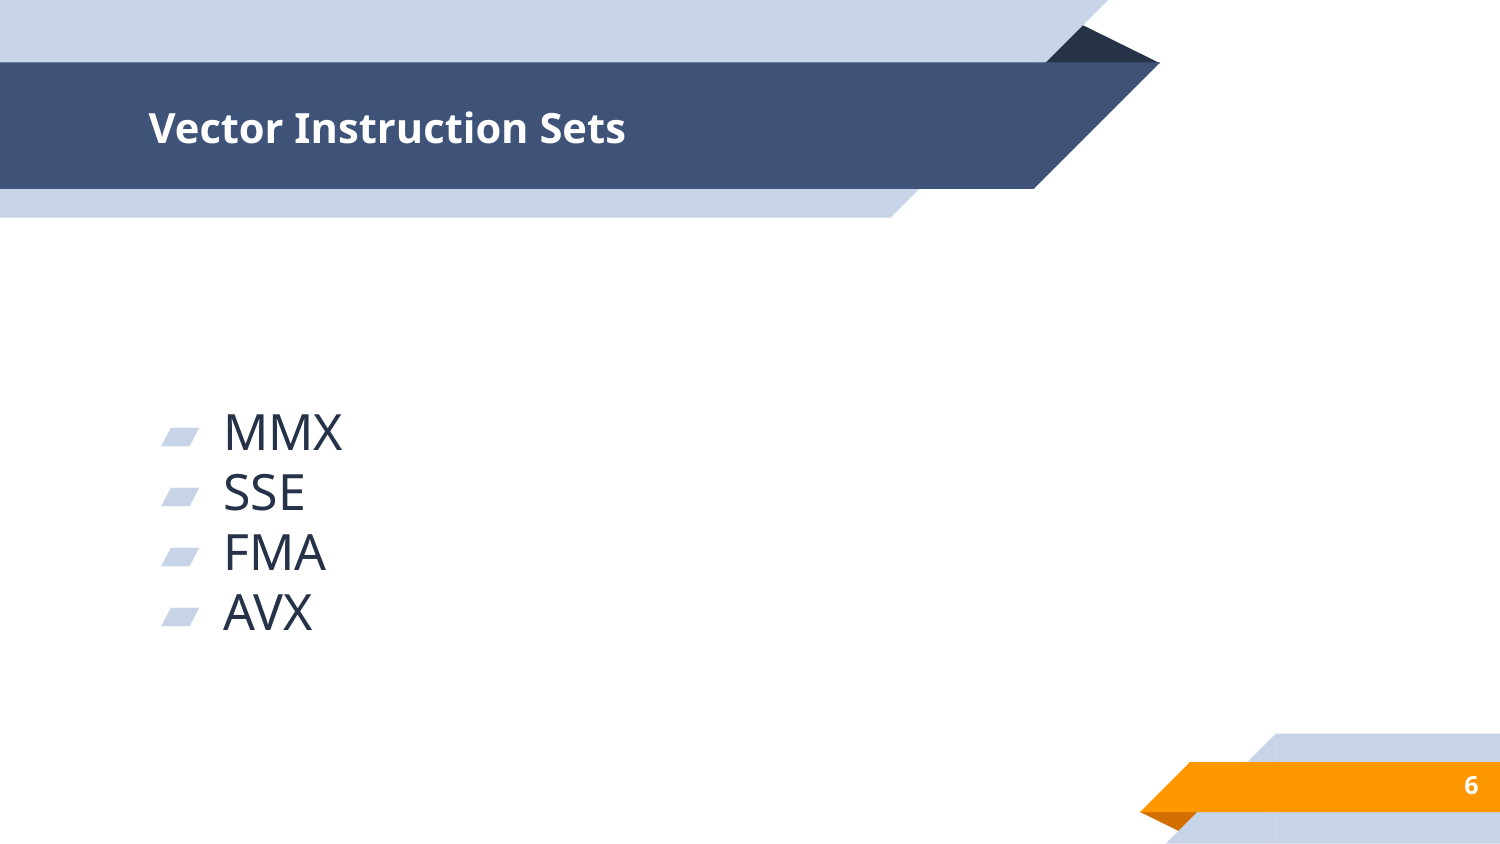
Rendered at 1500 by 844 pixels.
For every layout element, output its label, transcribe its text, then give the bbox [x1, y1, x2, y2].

title Vector Instruction Sets [133, 64, 1035, 190]
slide_number ‹#› [1249, 760, 1494, 813]
list MMX SSE FMA AVX [133, 262, 1388, 779]
